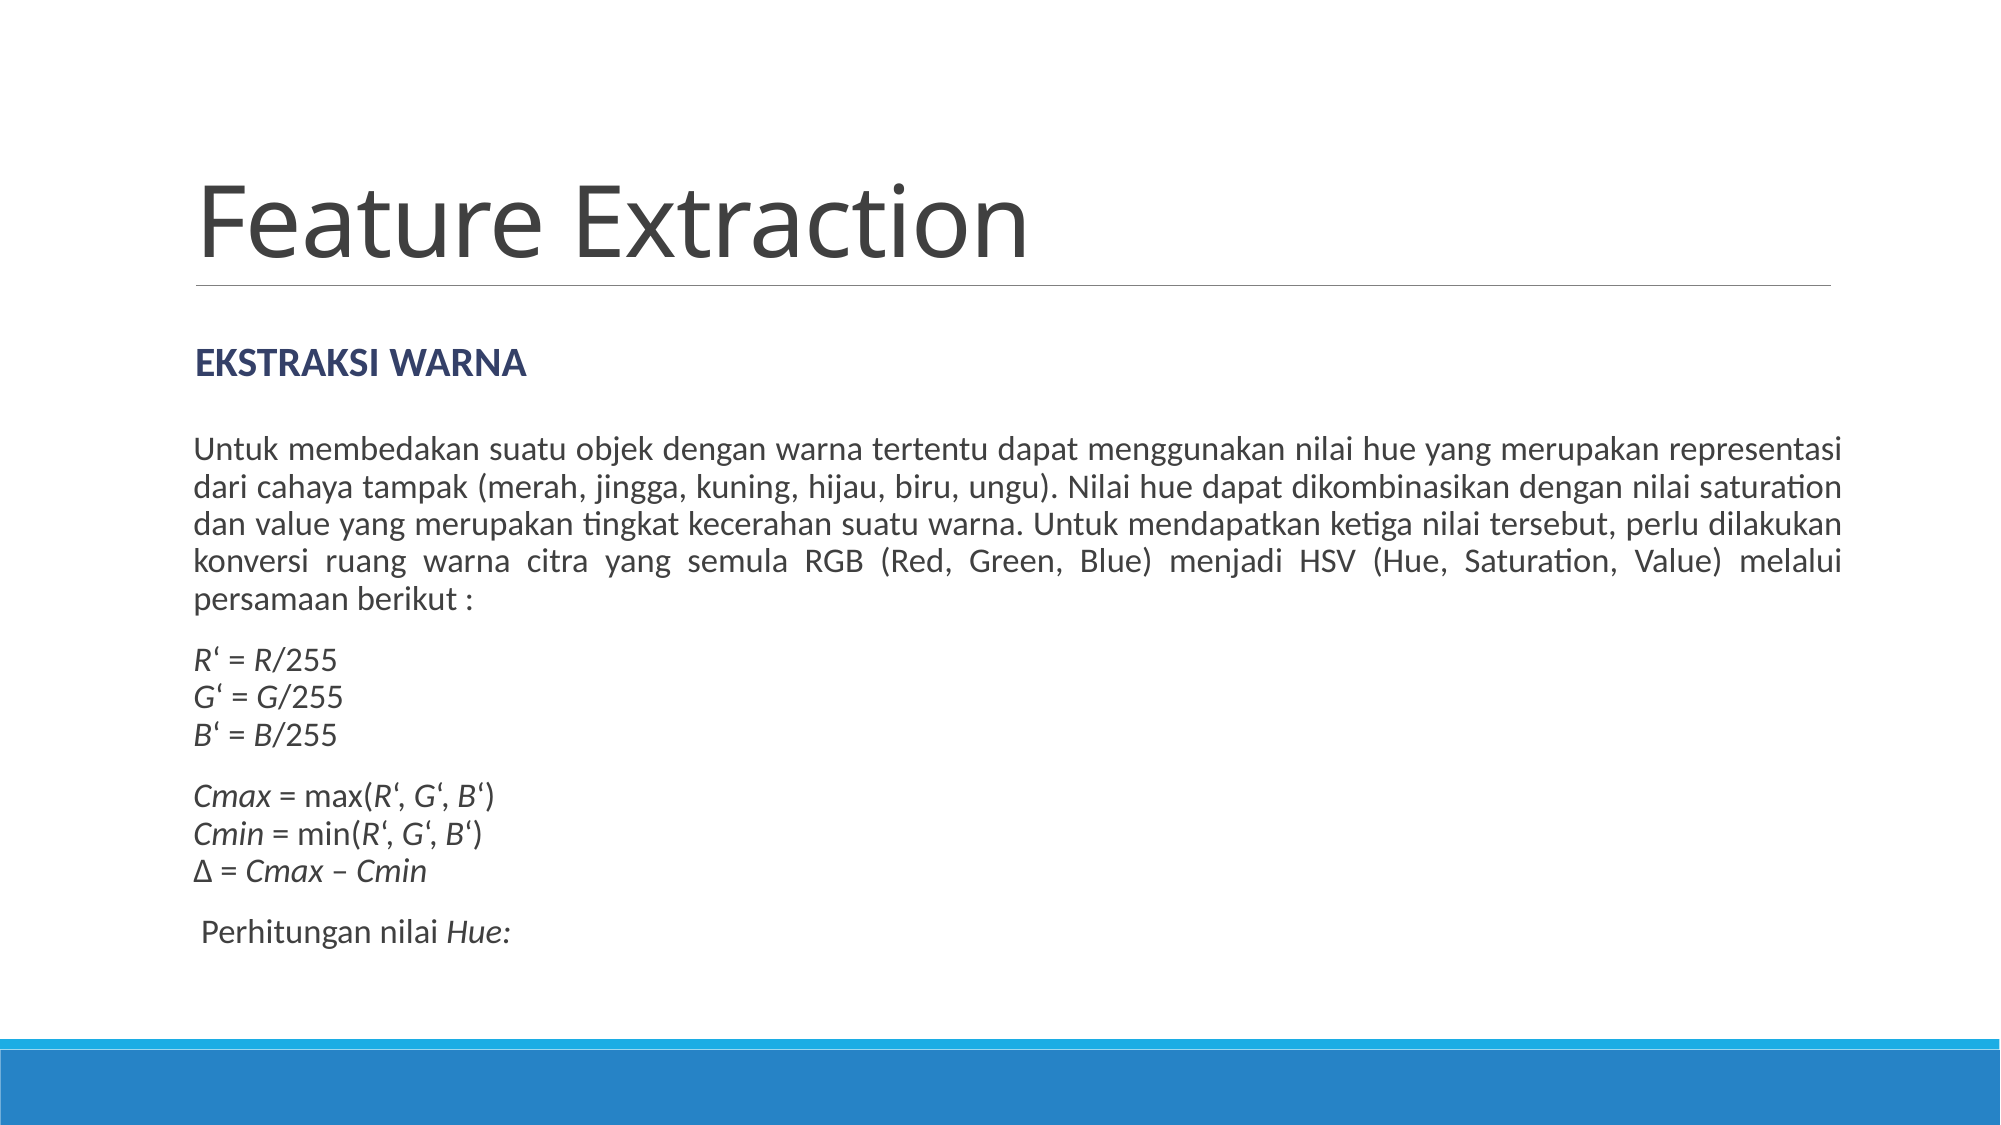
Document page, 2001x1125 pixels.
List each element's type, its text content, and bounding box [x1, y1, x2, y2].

list Ekstraksi WArna [180, 302, 990, 423]
list Untuk membedakan suatu objek dengan warna tertentu dapat menggunakan nilai hue yang merupakan representasi dari cahaya tampak (merah, jingga, kuning, hijau, biru, ungu). Nilai hue dapat dikombinasikan dengan nilai saturation dan value yang merupakan tingkat kecerahan suatu warna. Untuk mendapatkan ketiga nilai tersebut, perlu dilakukan konversi ruang warna citra yang semula RGB (Red, Green, Blue) menjadi HSV (Hue, Saturation, Value) melalui persamaan berikut : R‘ = R/255 G‘ = G/255 B‘ = B/255 Cmax = max(R‘, G‘, B‘) Cmin = min(R‘, G‘, B‘) Δ = Cmax – Cmin Perhitungan nilai Hue: [180, 423, 1844, 963]
title Feature Extraction [180, 47, 1830, 285]
